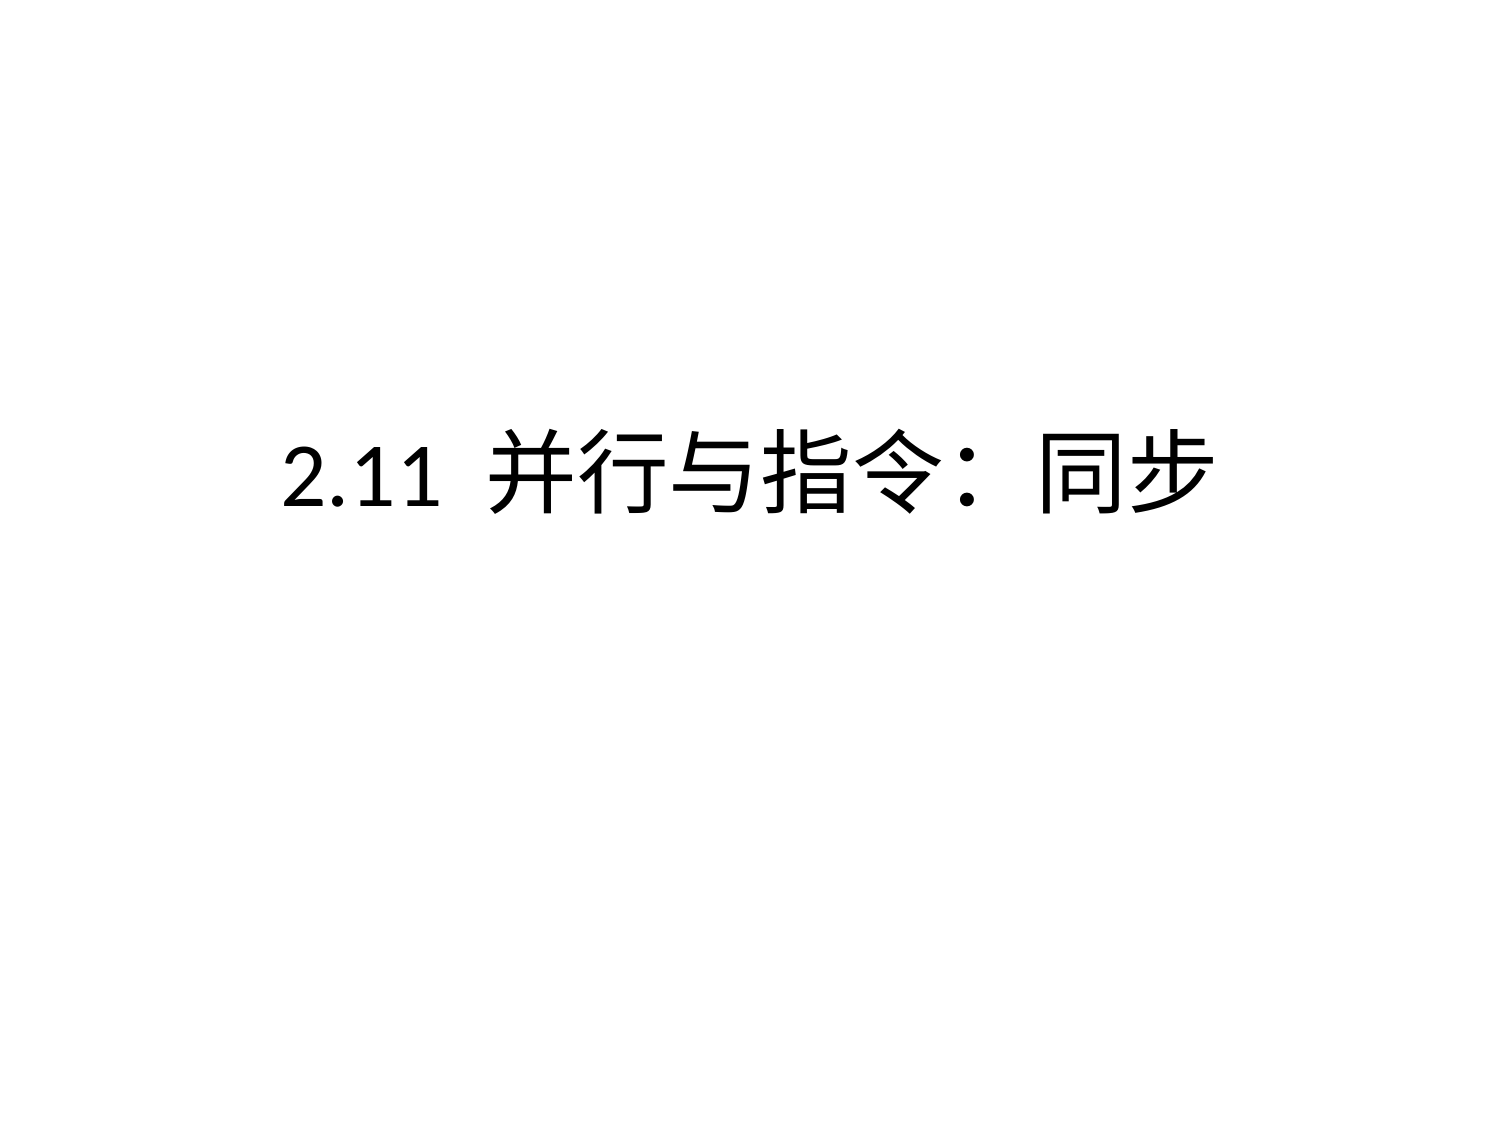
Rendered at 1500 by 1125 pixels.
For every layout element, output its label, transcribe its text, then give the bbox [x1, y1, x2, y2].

title 2.11 并行与指令：同步 [112, 349, 1388, 591]
